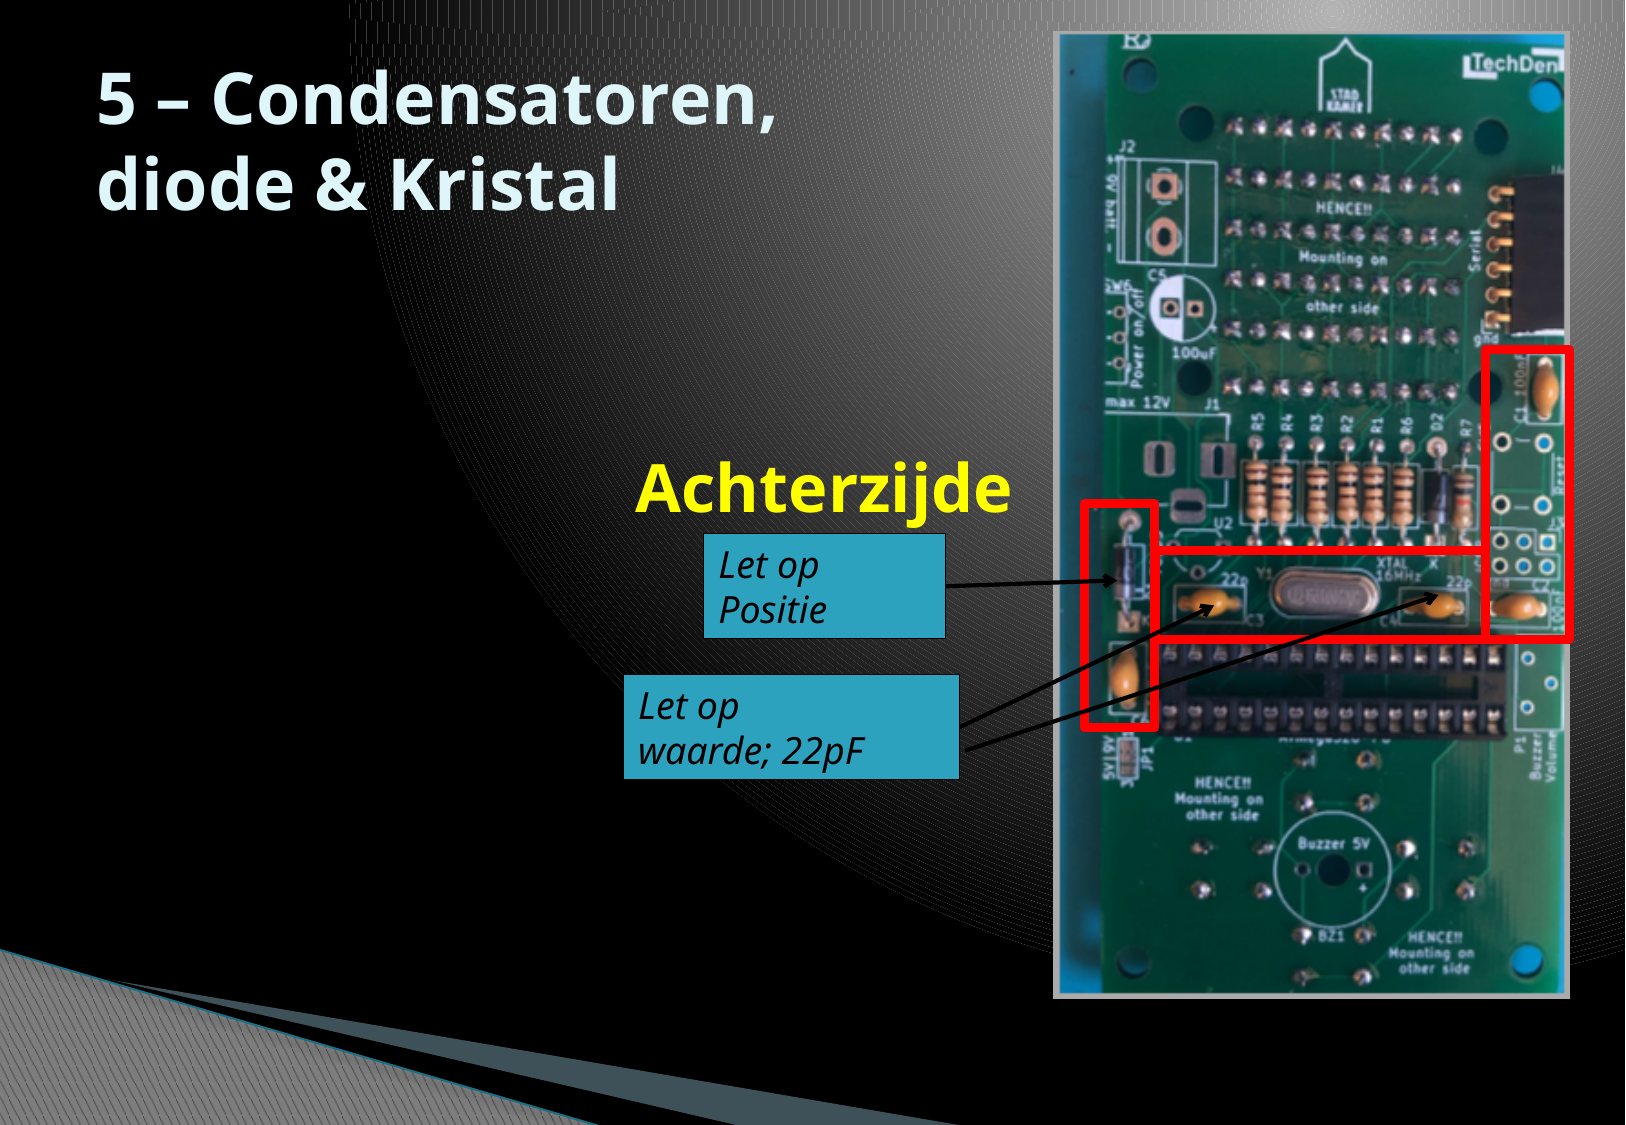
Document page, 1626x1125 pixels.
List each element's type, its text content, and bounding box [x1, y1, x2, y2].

list [1576, 184, 1581, 986]
picture [0, 952, 588, 1125]
title 5 – Condensatoren, diode & Kristal [81, 45, 1047, 233]
text_box Let op Positie [703, 533, 946, 639]
text_box Achterzijde [621, 438, 1028, 533]
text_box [964, 594, 1439, 751]
picture [1053, 31, 1570, 999]
text_box Let op waarde; 22pF [623, 674, 960, 780]
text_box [945, 580, 1118, 588]
list [81, 233, 1047, 986]
